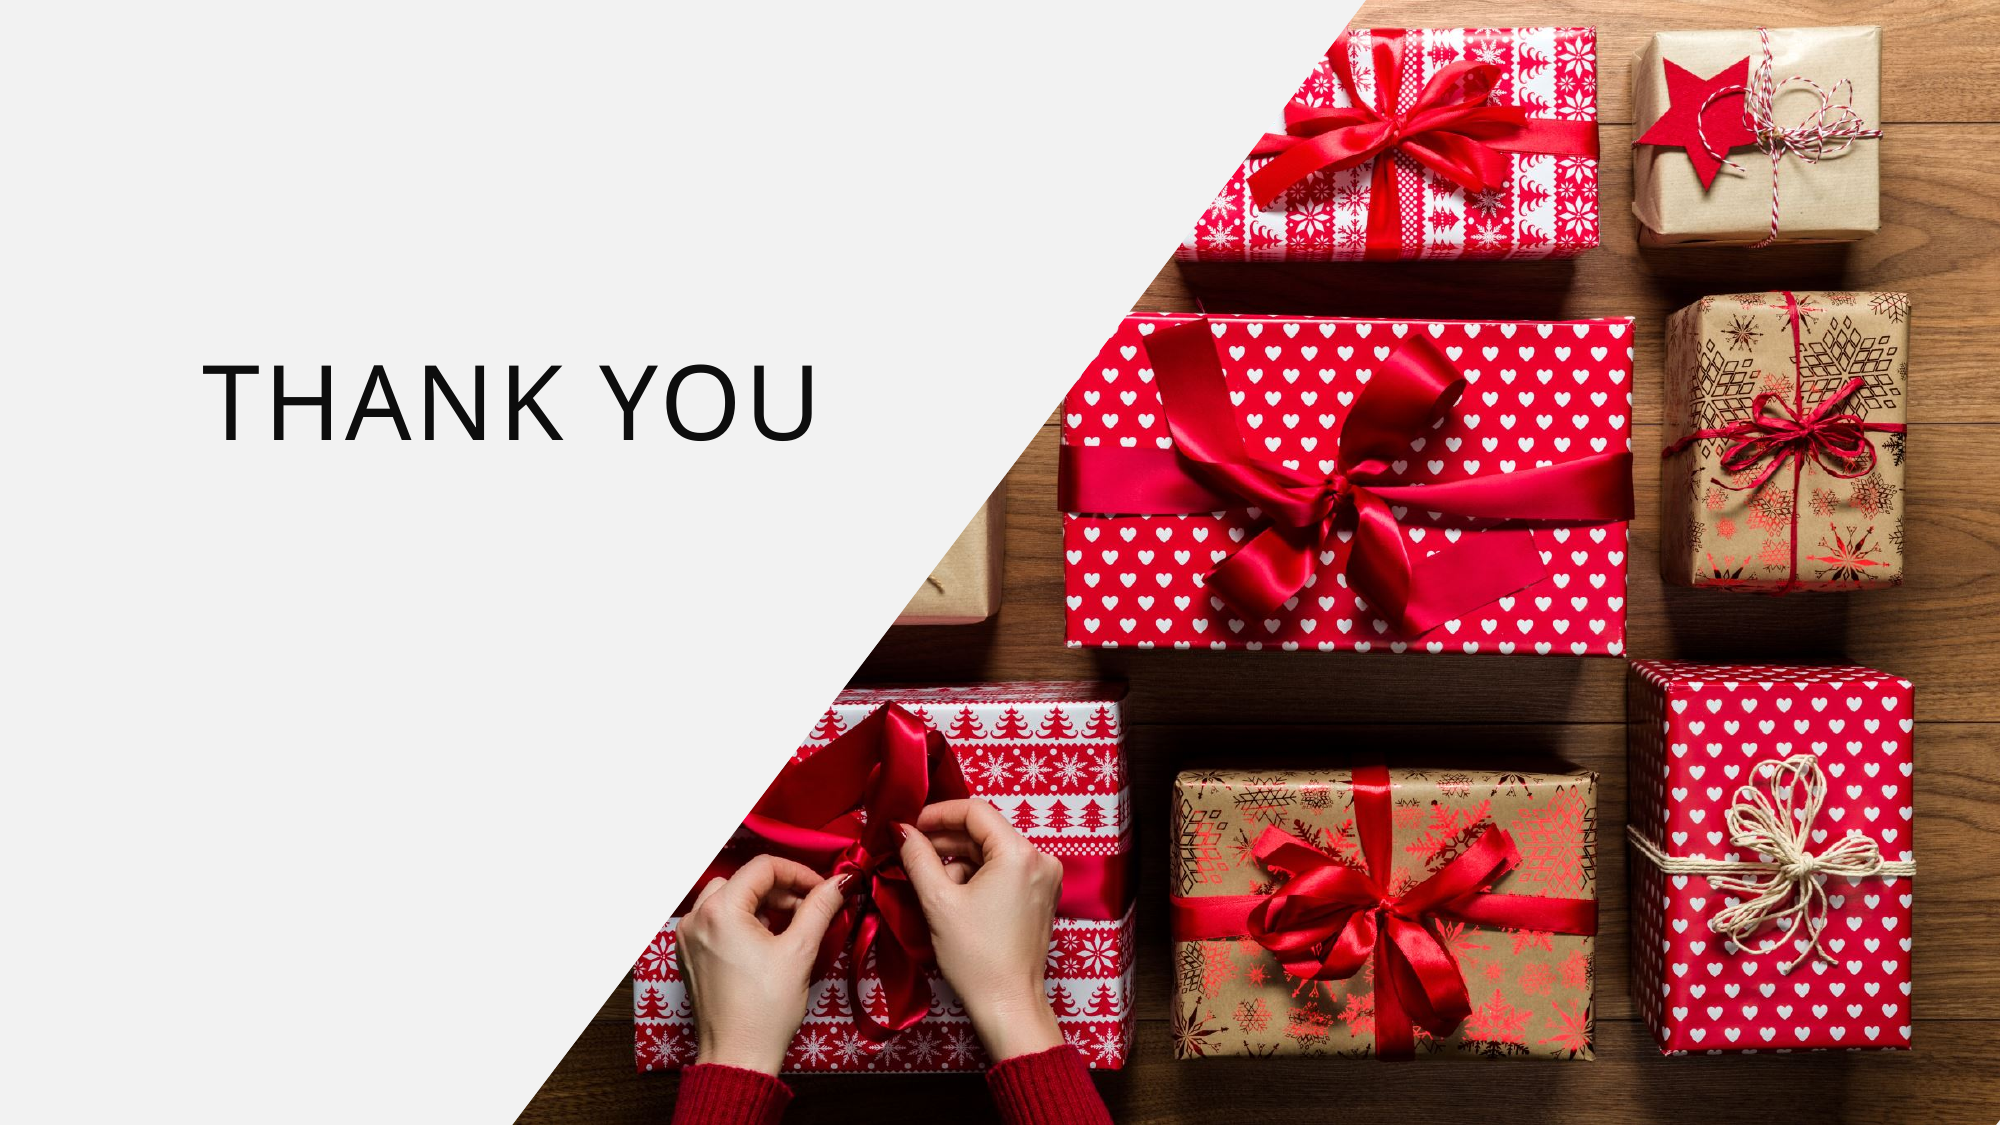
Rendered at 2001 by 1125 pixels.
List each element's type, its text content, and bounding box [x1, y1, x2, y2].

title Thank YOU [153, 125, 505, 688]
picture [512, 0, 2000, 1125]
